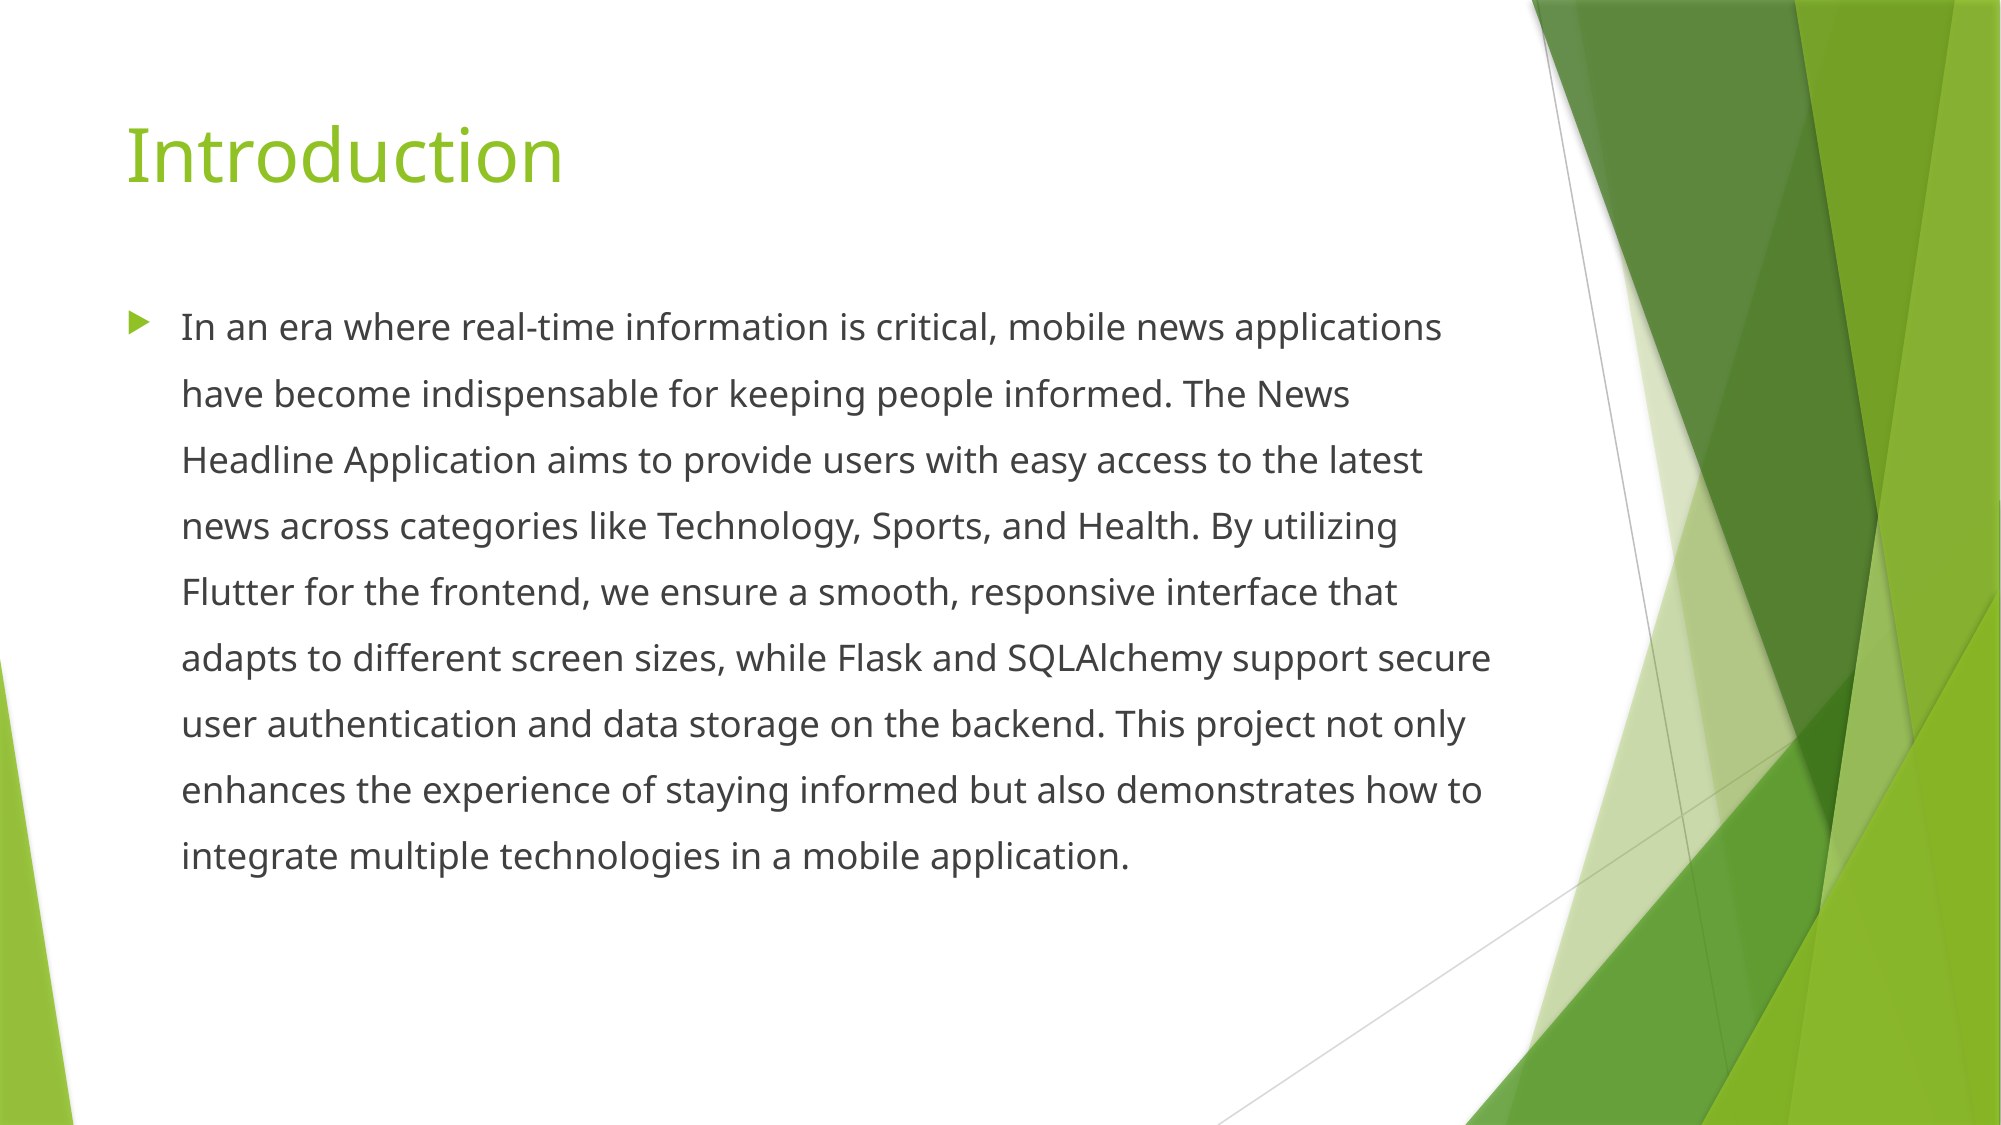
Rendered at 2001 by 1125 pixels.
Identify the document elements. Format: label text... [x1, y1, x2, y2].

list In an era where real-time information is critical, mobile news applications have become indispensable for keeping people informed. The News Headline Application aims to provide users with easy access to the latest news across categories like Technology, Sports, and Health. By utilizing Flutter for the frontend, we ensure a smooth, responsive interface that adapts to different screen sizes, while Flask and SQLAlchemy support secure user authentication and data storage on the backend. This project not only enhances the experience of staying informed but also demonstrates how to integrate multiple technologies in a mobile application. [111, 274, 1522, 912]
title Introduction [111, 99, 1522, 274]
